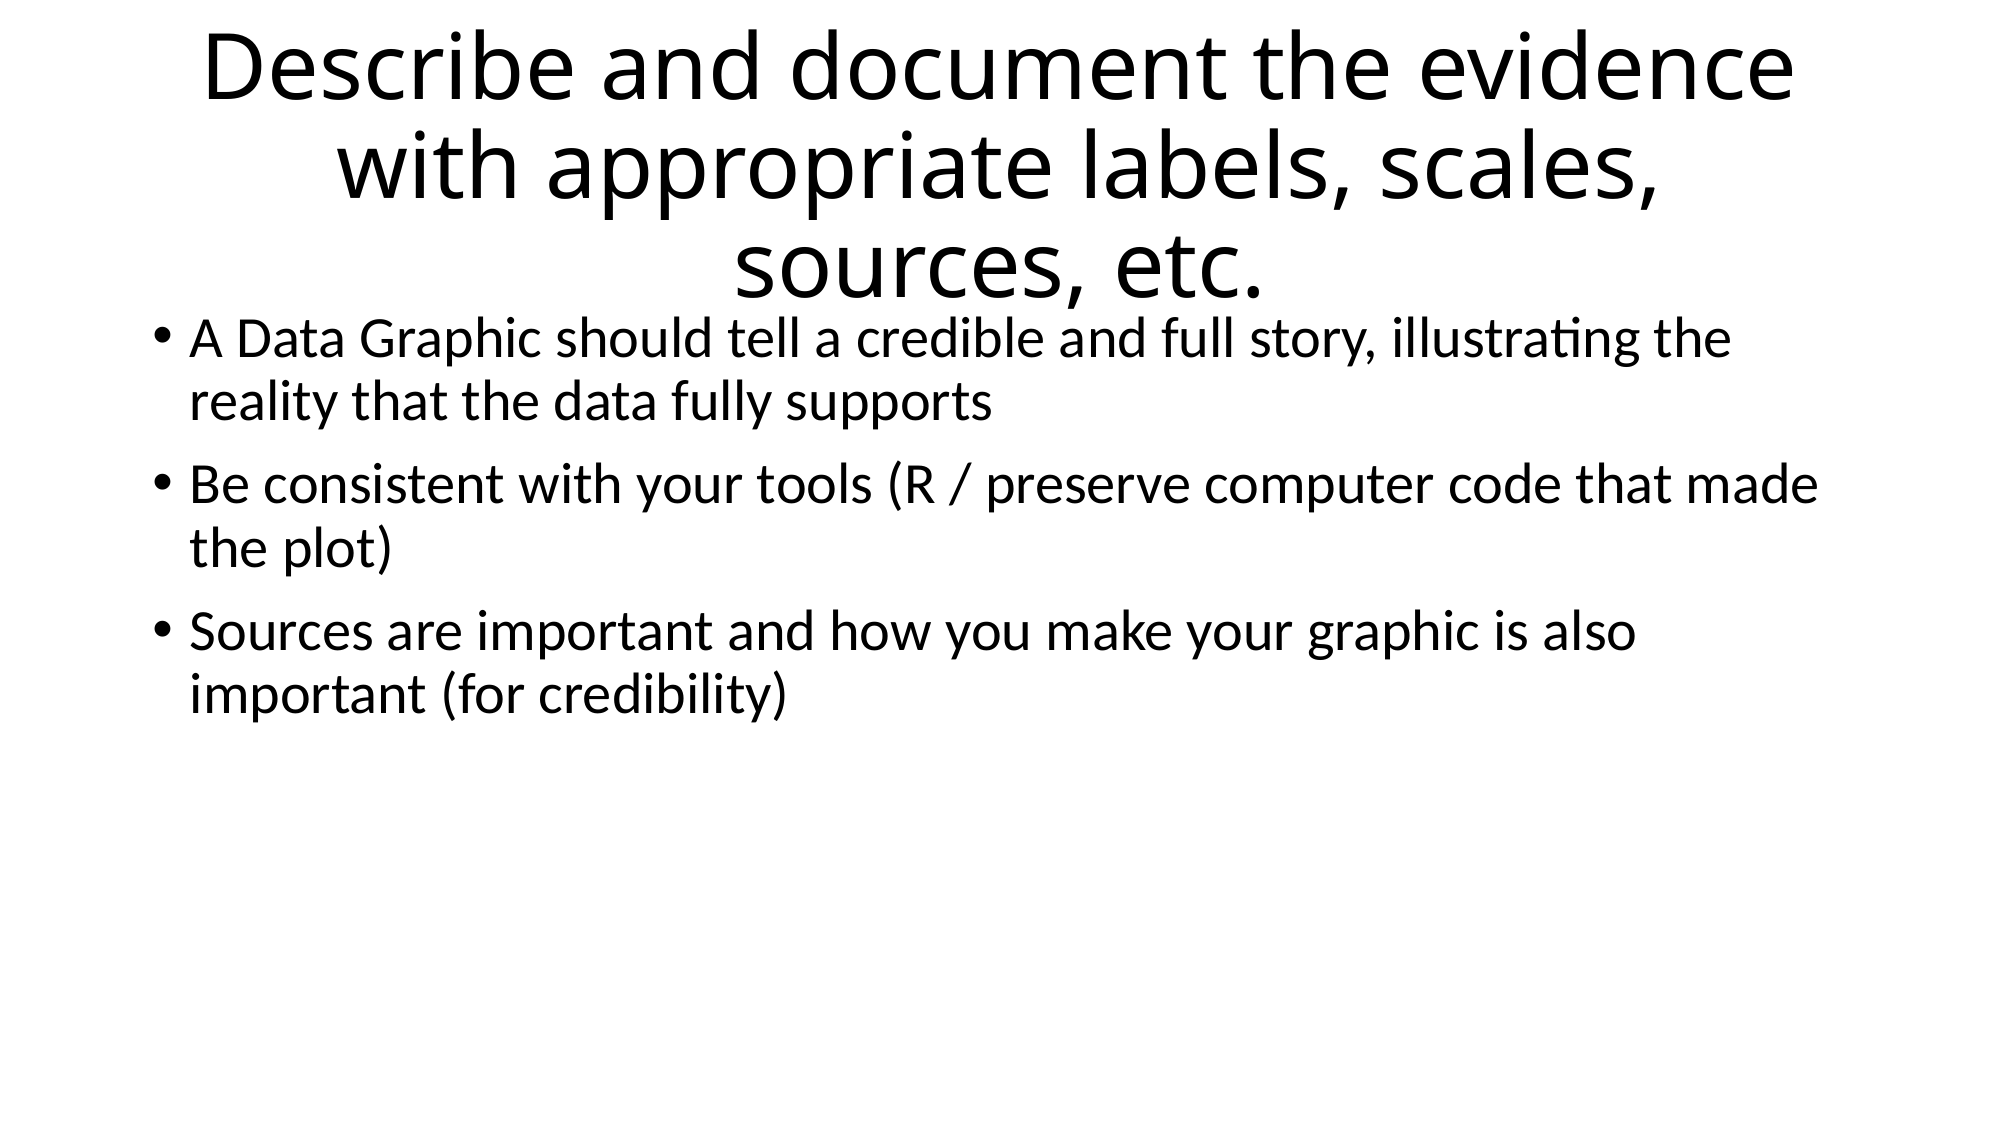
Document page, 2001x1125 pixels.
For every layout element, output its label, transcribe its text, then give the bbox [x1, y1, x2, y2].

title Describe and document the evidence with appropriate labels, scales, sources, etc. [137, 59, 1863, 278]
list A Data Graphic should tell a credible and full story, illustrating the reality that the data fully supports Be consistent with your tools (R / preserve computer code that made the plot) Sources are important and how you make your graphic is also important (for credibility) [137, 299, 1863, 1014]
